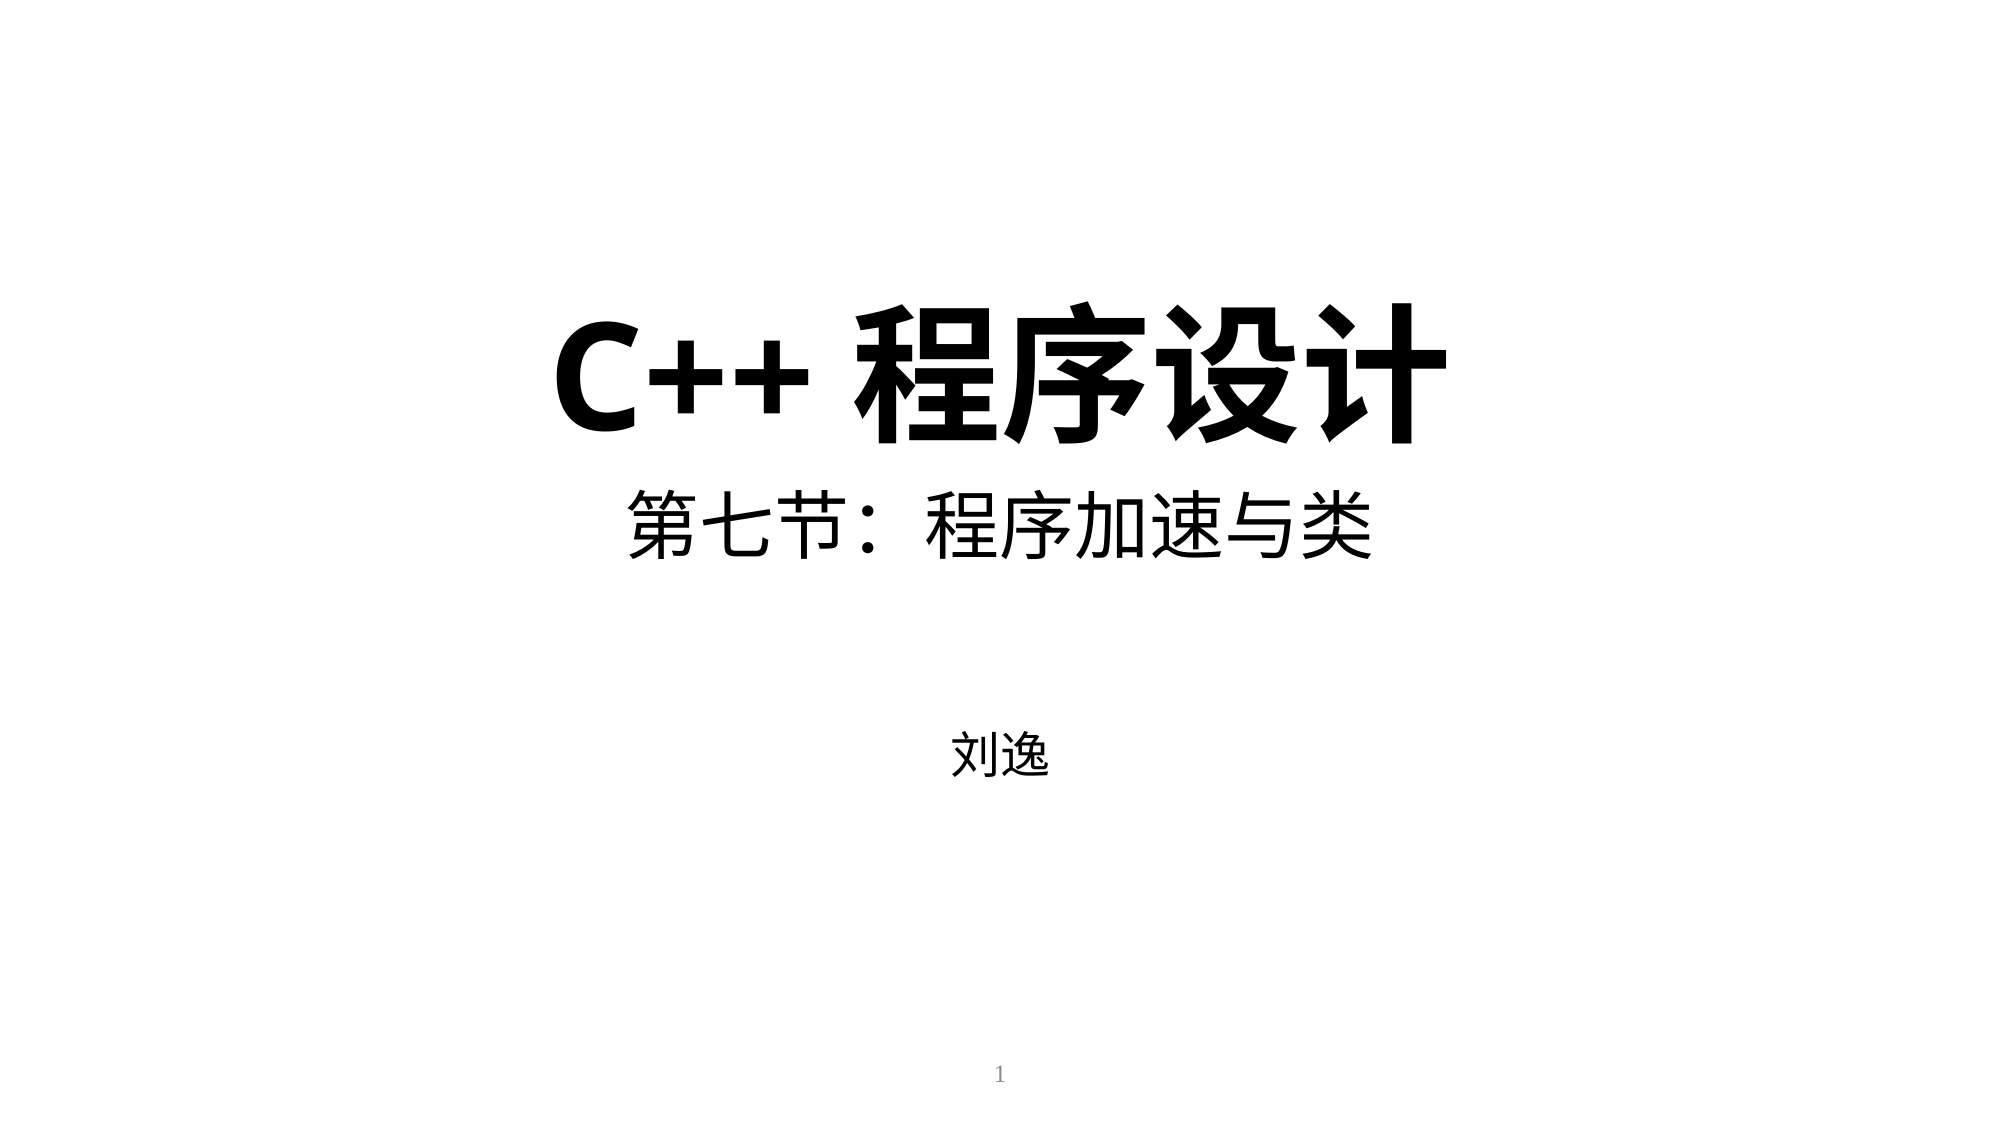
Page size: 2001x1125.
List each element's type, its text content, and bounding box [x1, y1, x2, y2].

slide_number 1 [774, 1042, 1225, 1103]
title C++程序设计 第七节：程序加速与类 [249, 184, 1750, 576]
subtitle 刘逸 [249, 722, 1750, 995]
